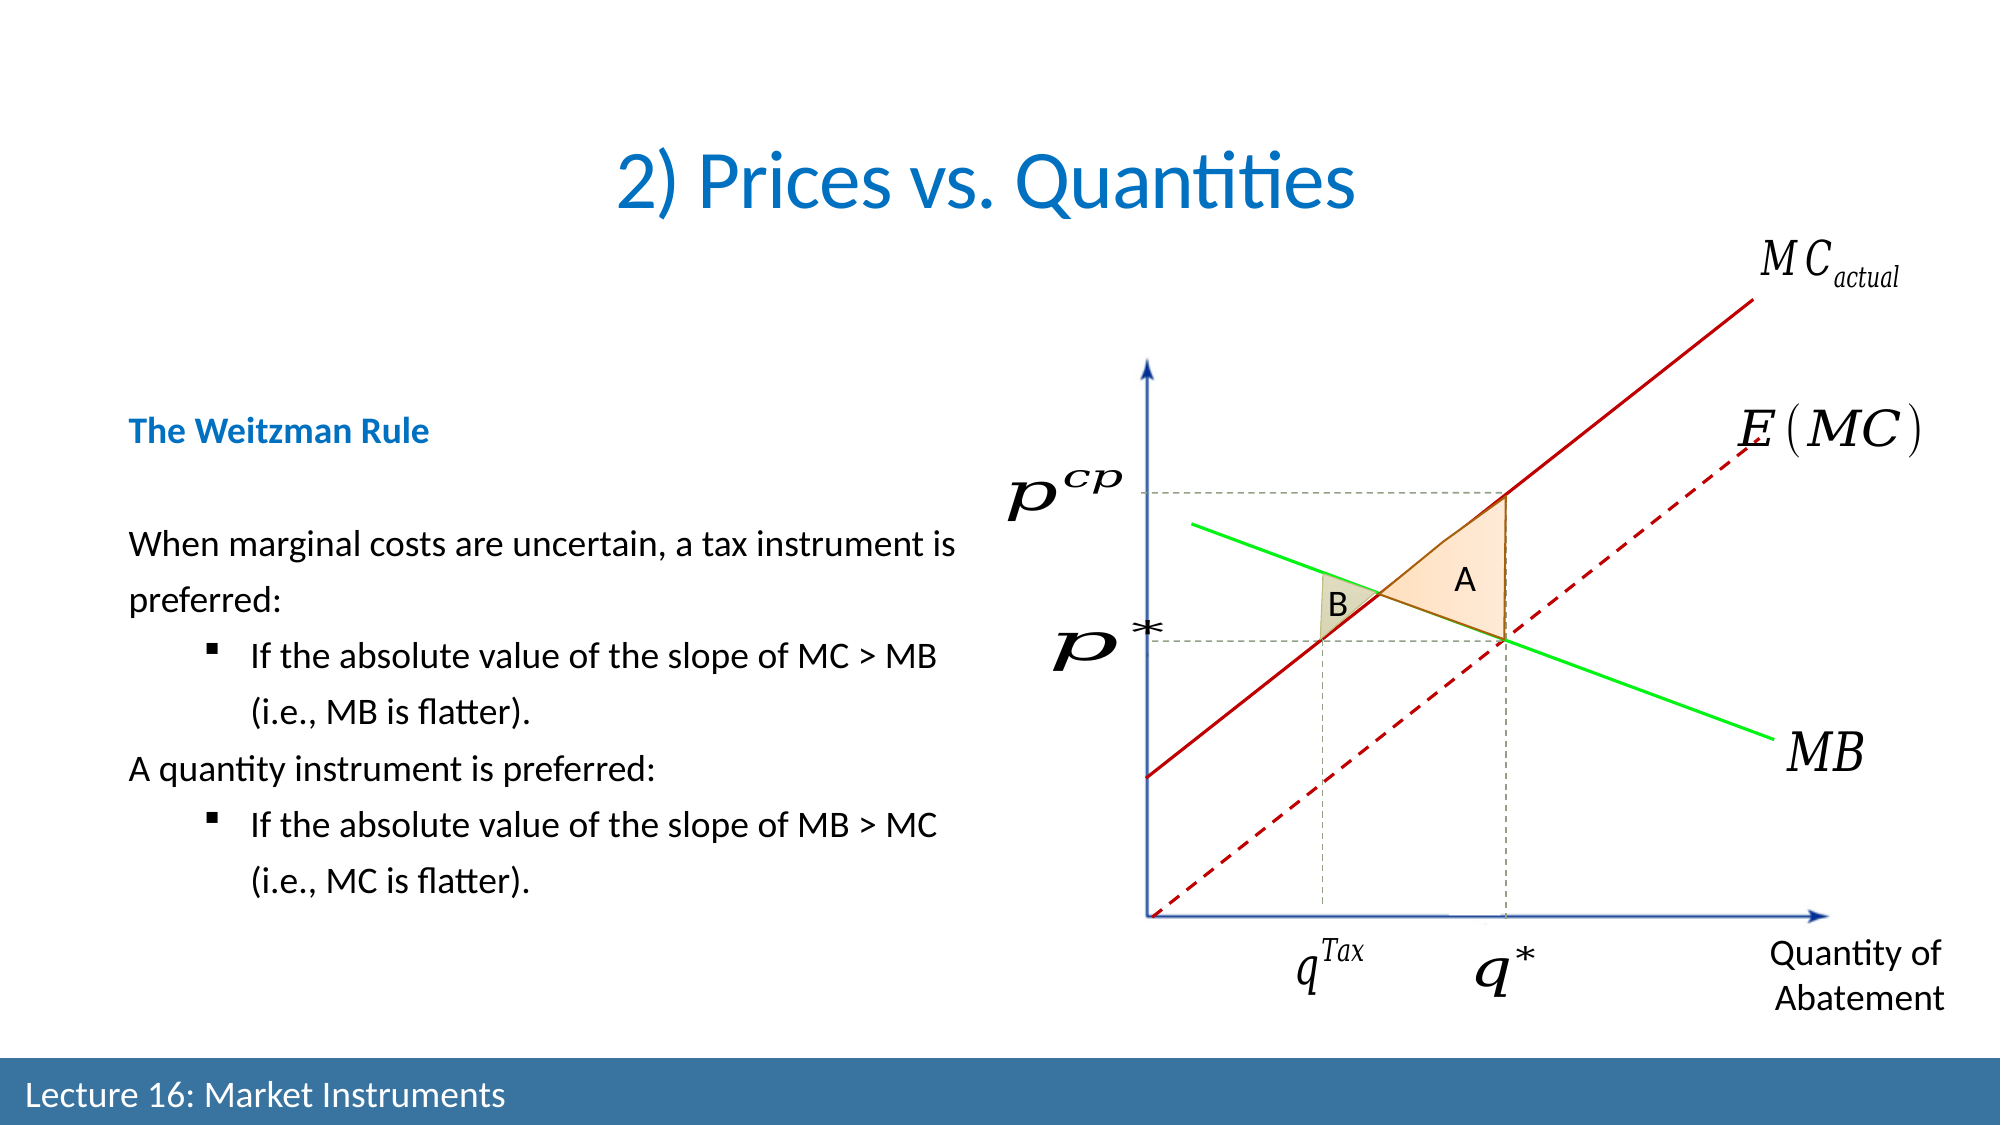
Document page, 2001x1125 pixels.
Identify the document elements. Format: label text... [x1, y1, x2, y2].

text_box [1754, 438, 1760, 523]
picture [1121, 316, 1879, 991]
text_box The Weitzman Rule When marginal costs are uncertain, a tax instrument is preferred: If the absolute value of the slope of MC > MB (i.e., MB is flatter). A quantity instrument is preferred: If the absolute value of the slope of MB > MC (i.e., MC is flatter). [113, 387, 982, 909]
text_box 2) Prices vs. Quantities [393, 0, 1579, 233]
text_box Quantity of Abatement [1754, 920, 1966, 1026]
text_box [1145, 299, 1754, 779]
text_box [1152, 779, 1505, 918]
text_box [1506, 740, 1760, 918]
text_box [1754, 523, 1775, 740]
